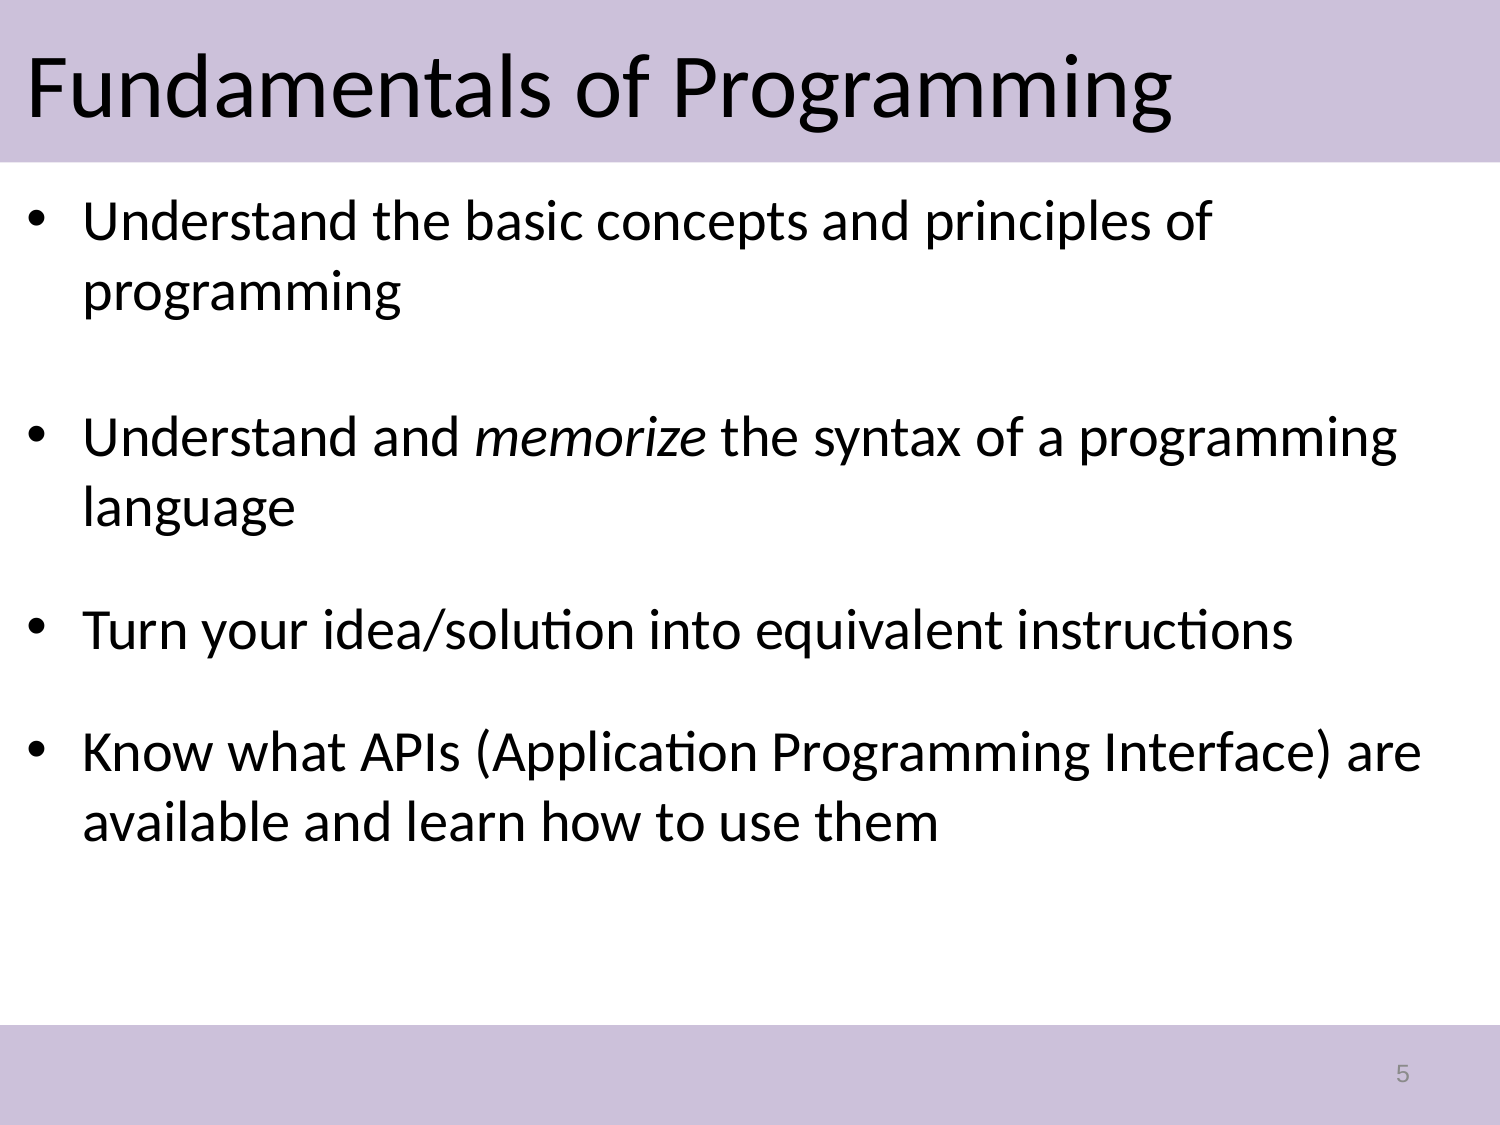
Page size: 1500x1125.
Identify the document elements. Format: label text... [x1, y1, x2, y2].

list Understand the basic concepts and principles of programming Understand and memorize the syntax of a programming language Turn your idea/solution into equivalent instructions Know what APIs (Application Programming Interface) are available and learn how to use them [11, 174, 1477, 1013]
slide_number 5 [1074, 1042, 1425, 1103]
title Fundamentals of Programming [11, 12, 1362, 150]
